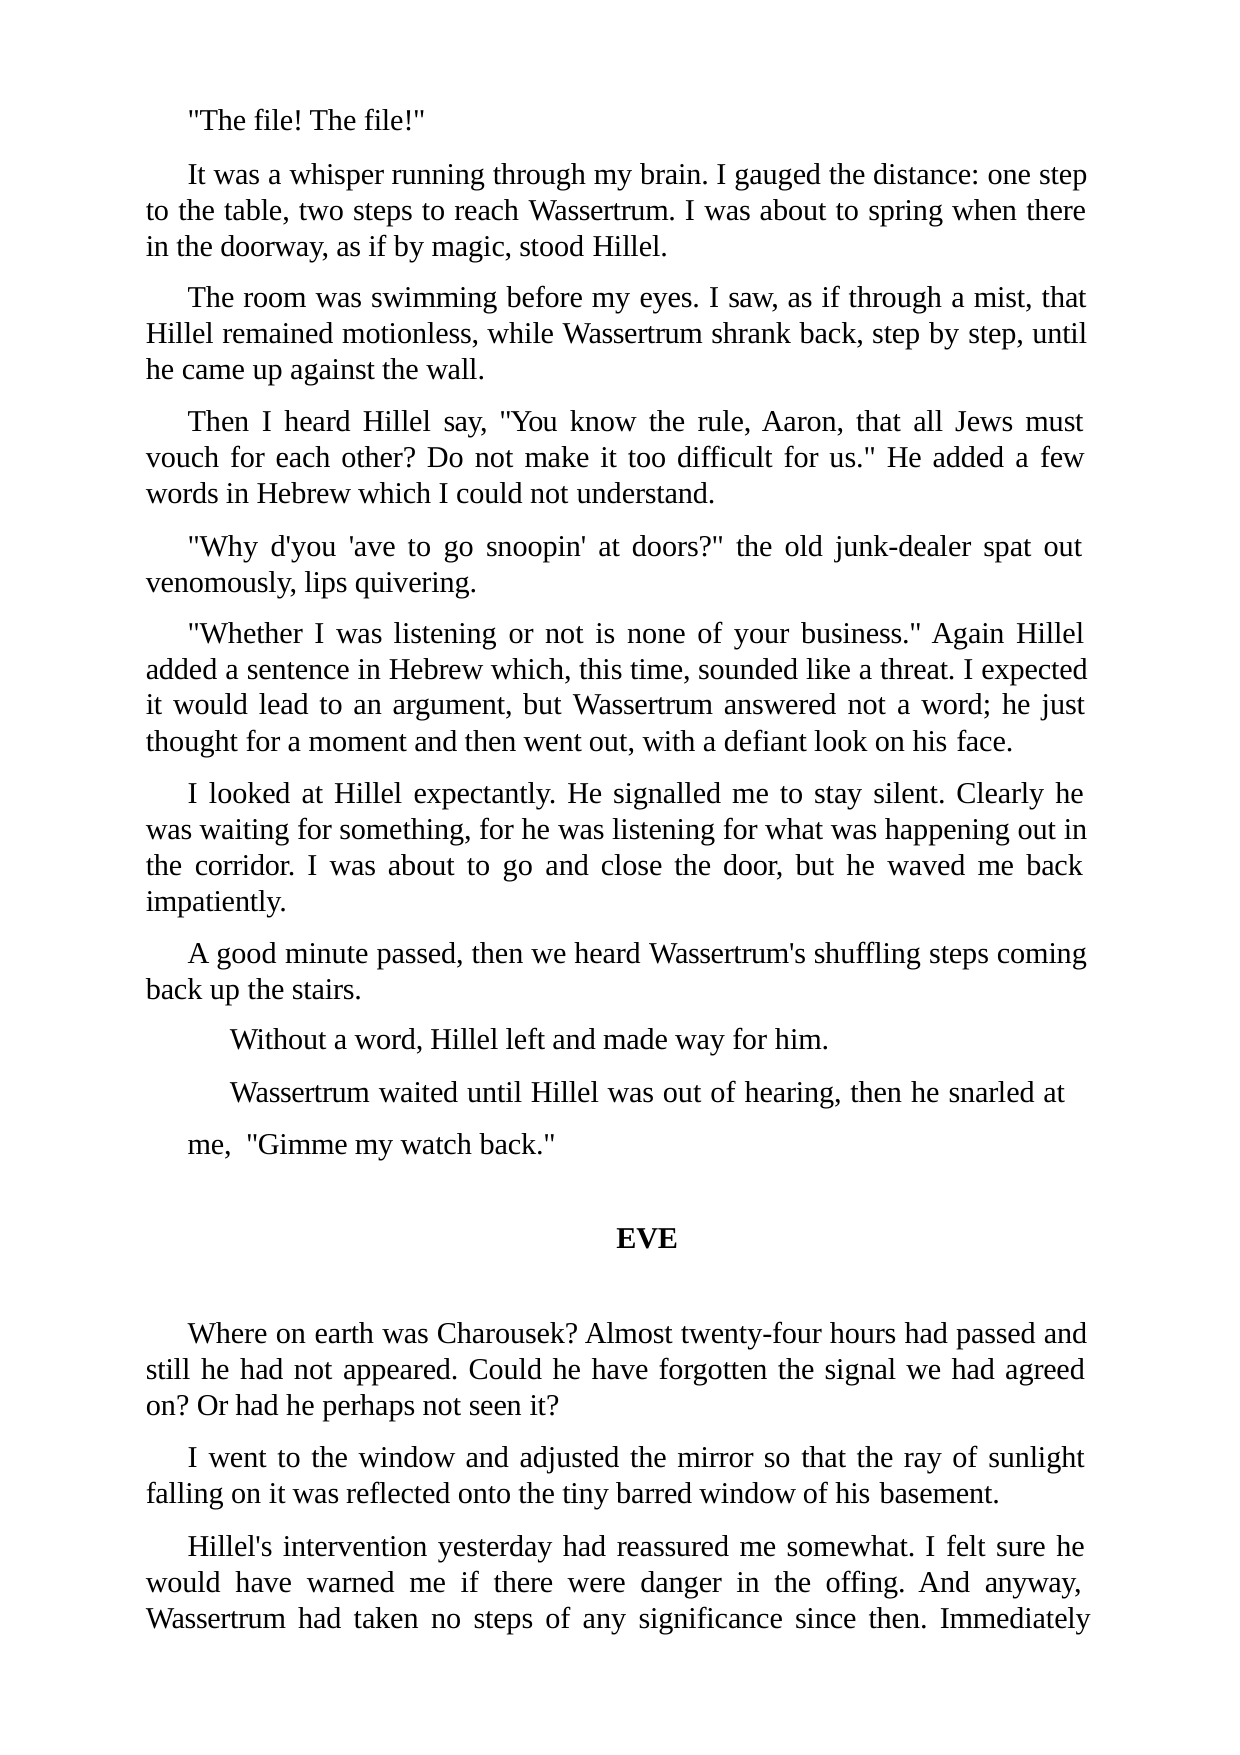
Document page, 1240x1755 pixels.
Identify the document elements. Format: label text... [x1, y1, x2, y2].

text_box "The file! The file!" It was a whisper running through my brain. I gauged the distance: one step to the table, two steps to reach Wassertrum. I was about to spring when there in the doorway, as if by magic, stood Hillel. The room was swimming before my eyes. I saw, as if through a mist, that Hillel remained motionless, while Wassertrum shrank back, step by step, until he came up against the wall. Then I heard Hillel say, "You know the rule, Aaron, that all Jews must vouch for each other? Do not make it too difficult for us." He added a few words in Hebrew which I could not understand. "Why d'you 'ave to go snoopin' at doors?" the old junk-dealer spat out venomously, lips quivering. "Whether I was listening or not is none of your business." Again Hillel added a sentence in Hebrew which, this time, sounded like a threat. I expected it would lead to an argument, but Wassertrum answered not a word; he just thought for a moment and then went out, with a defiant look on his face. I looked at Hillel expectantly. He signalled me to stay silent. Clearly he was waiting for something, for he was listening for what was happening out in the corridor. I was about to go and close the door, but he waved me back impatiently. A good minute passed, then we heard Wassertrum's shuffling steps coming back up the stairs. Without a word, Hillel left and made way for him. Wassertrum waited until Hillel was out of hearing, then he snarled at me, "Gimme my watch back." EVE Where on earth was Charousek? Almost twenty-four hours had passed and still he had not appeared. Could he have forgotten the signal we had agreed on? Or had he perhaps not seen it? I went to the window and adjusted the mirror so that the ray of sunlight falling on it was reflected onto the tiny barred window of his basement. Hillel's intervention yesterday had reassured me somewhat. I felt sure he would have warned me if there were danger in the offing. And anyway, Wassertrum had taken no steps of any significance since then. Immediately [143, 81, 1097, 1635]
